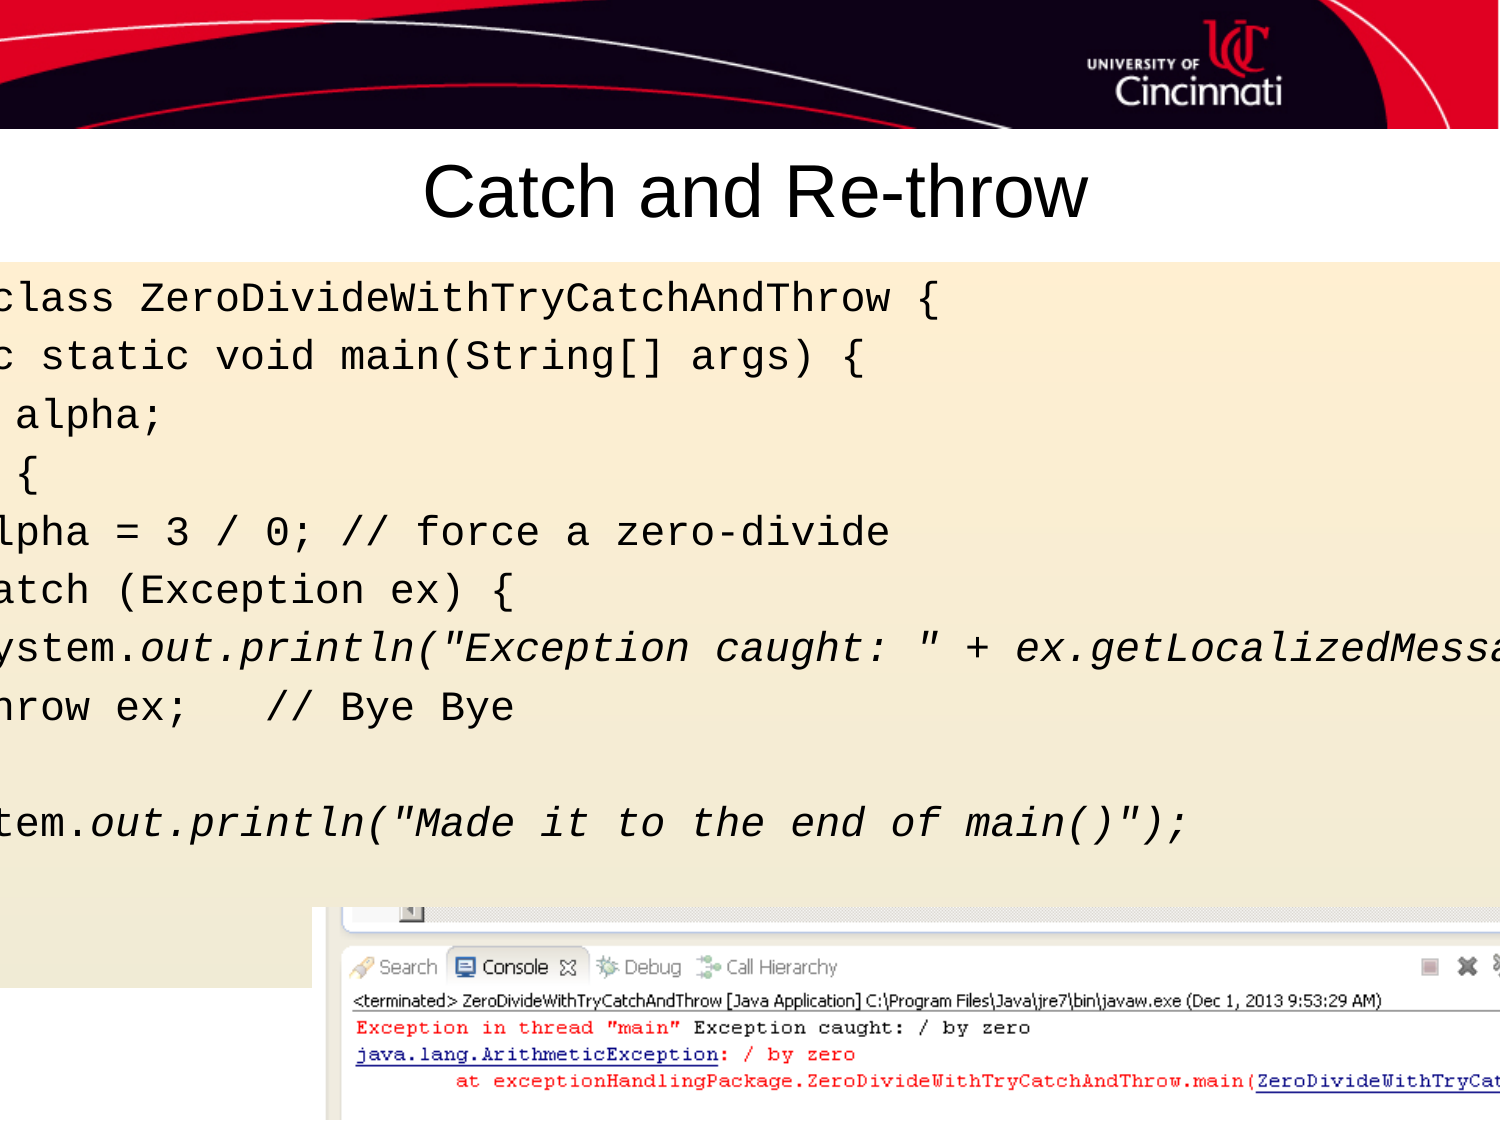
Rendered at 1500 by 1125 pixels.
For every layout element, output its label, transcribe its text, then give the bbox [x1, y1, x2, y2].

title Catch and Re-throw [112, 137, 1401, 238]
list public class ZeroDivideWithTryCatchAndThrow { public static void main(String[] args) { int alpha; try { alpha = 3 / 0; // force a zero-divide } catch (Exception ex) { System.out.println("Exception caught: " + ex.getLocalizedMessage()); throw ex; // Bye Bye } System.out.println("Made it to the end of main()"); } } [0, 262, 1500, 988]
picture [0, 0, 1500, 129]
picture [312, 907, 1500, 1121]
